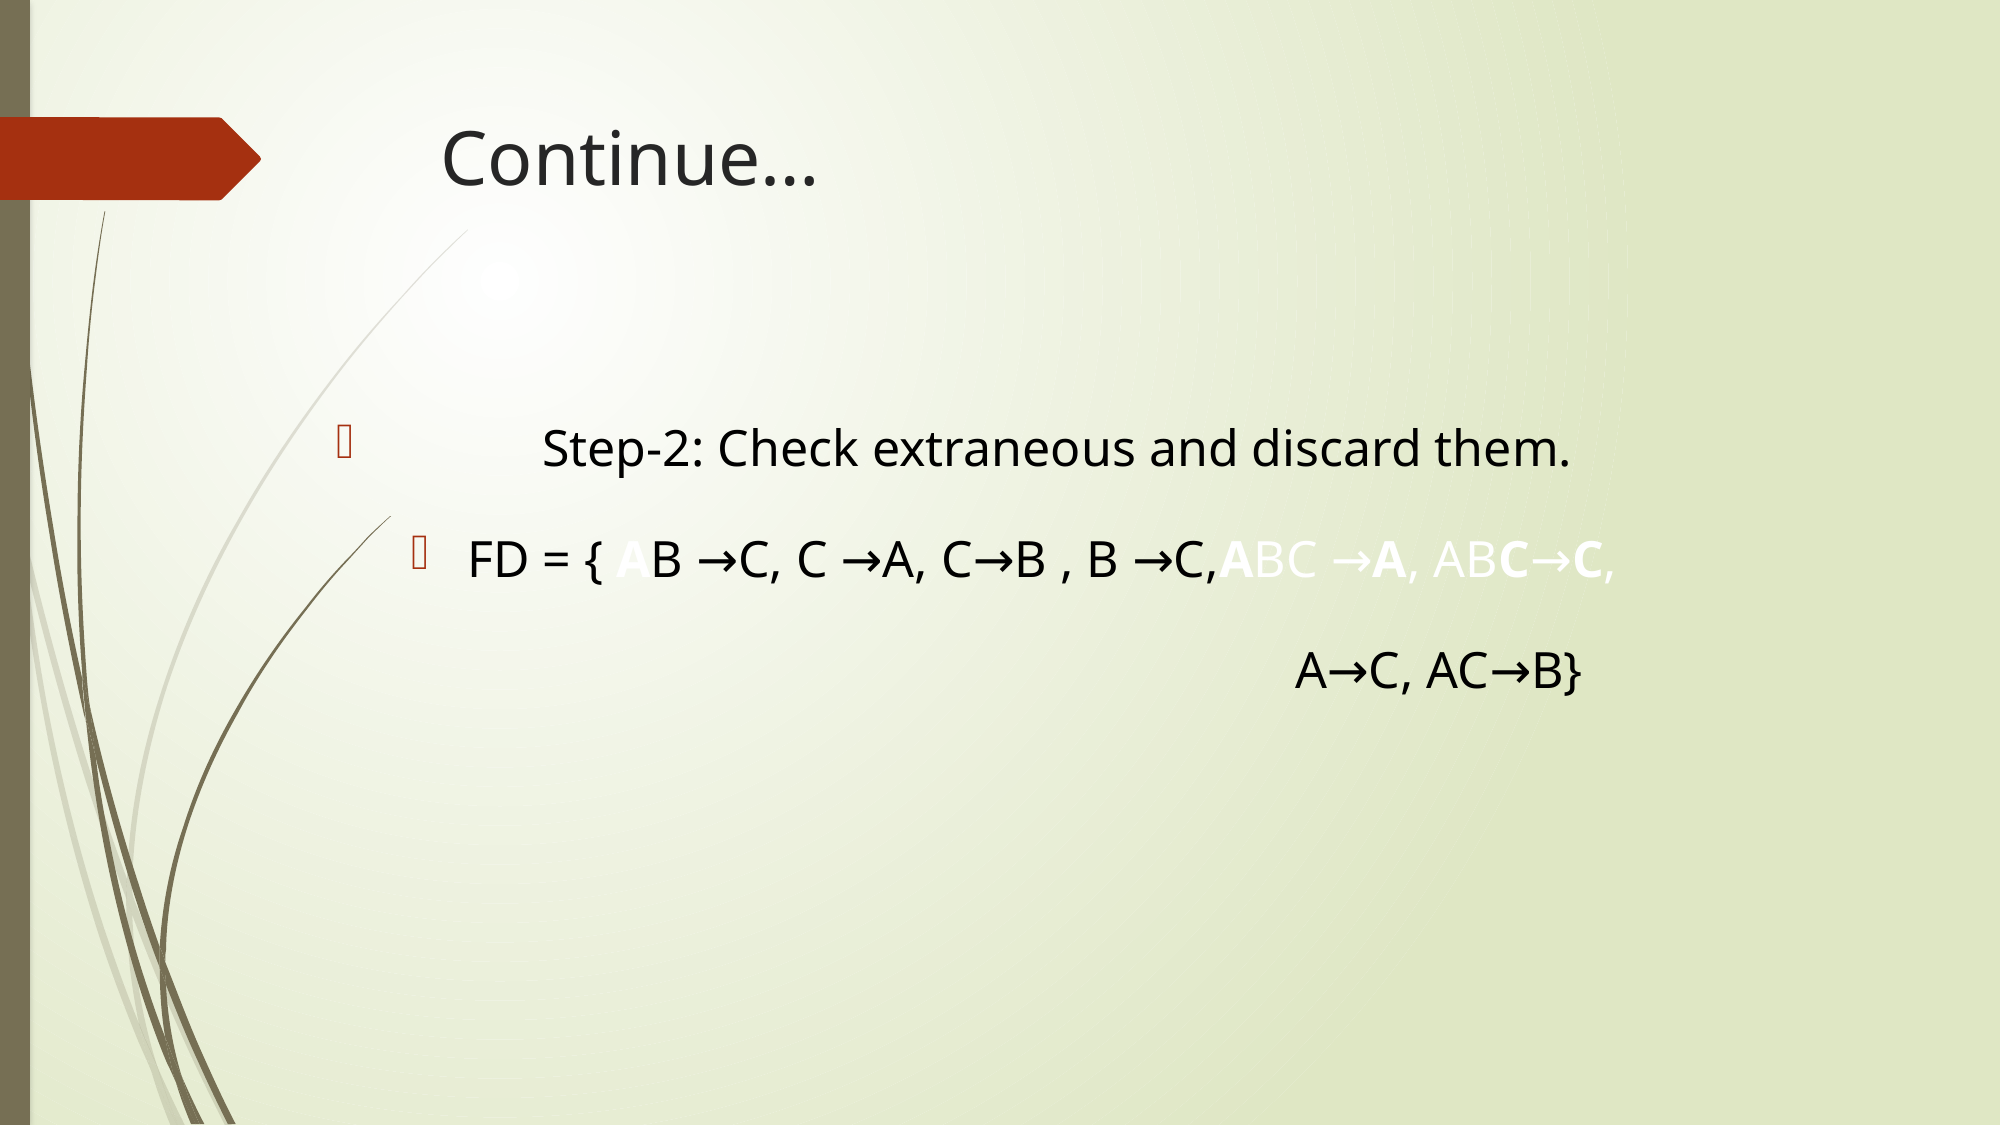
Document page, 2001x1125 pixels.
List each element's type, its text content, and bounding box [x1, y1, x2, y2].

text_box Step-2: Check extraneous and discard them. FD = { AB →C, C →A, C→B , B →C,ABC →A, ABC→C, A→C, AC→B} [321, 379, 1913, 1112]
title Continue… [425, 102, 1888, 313]
